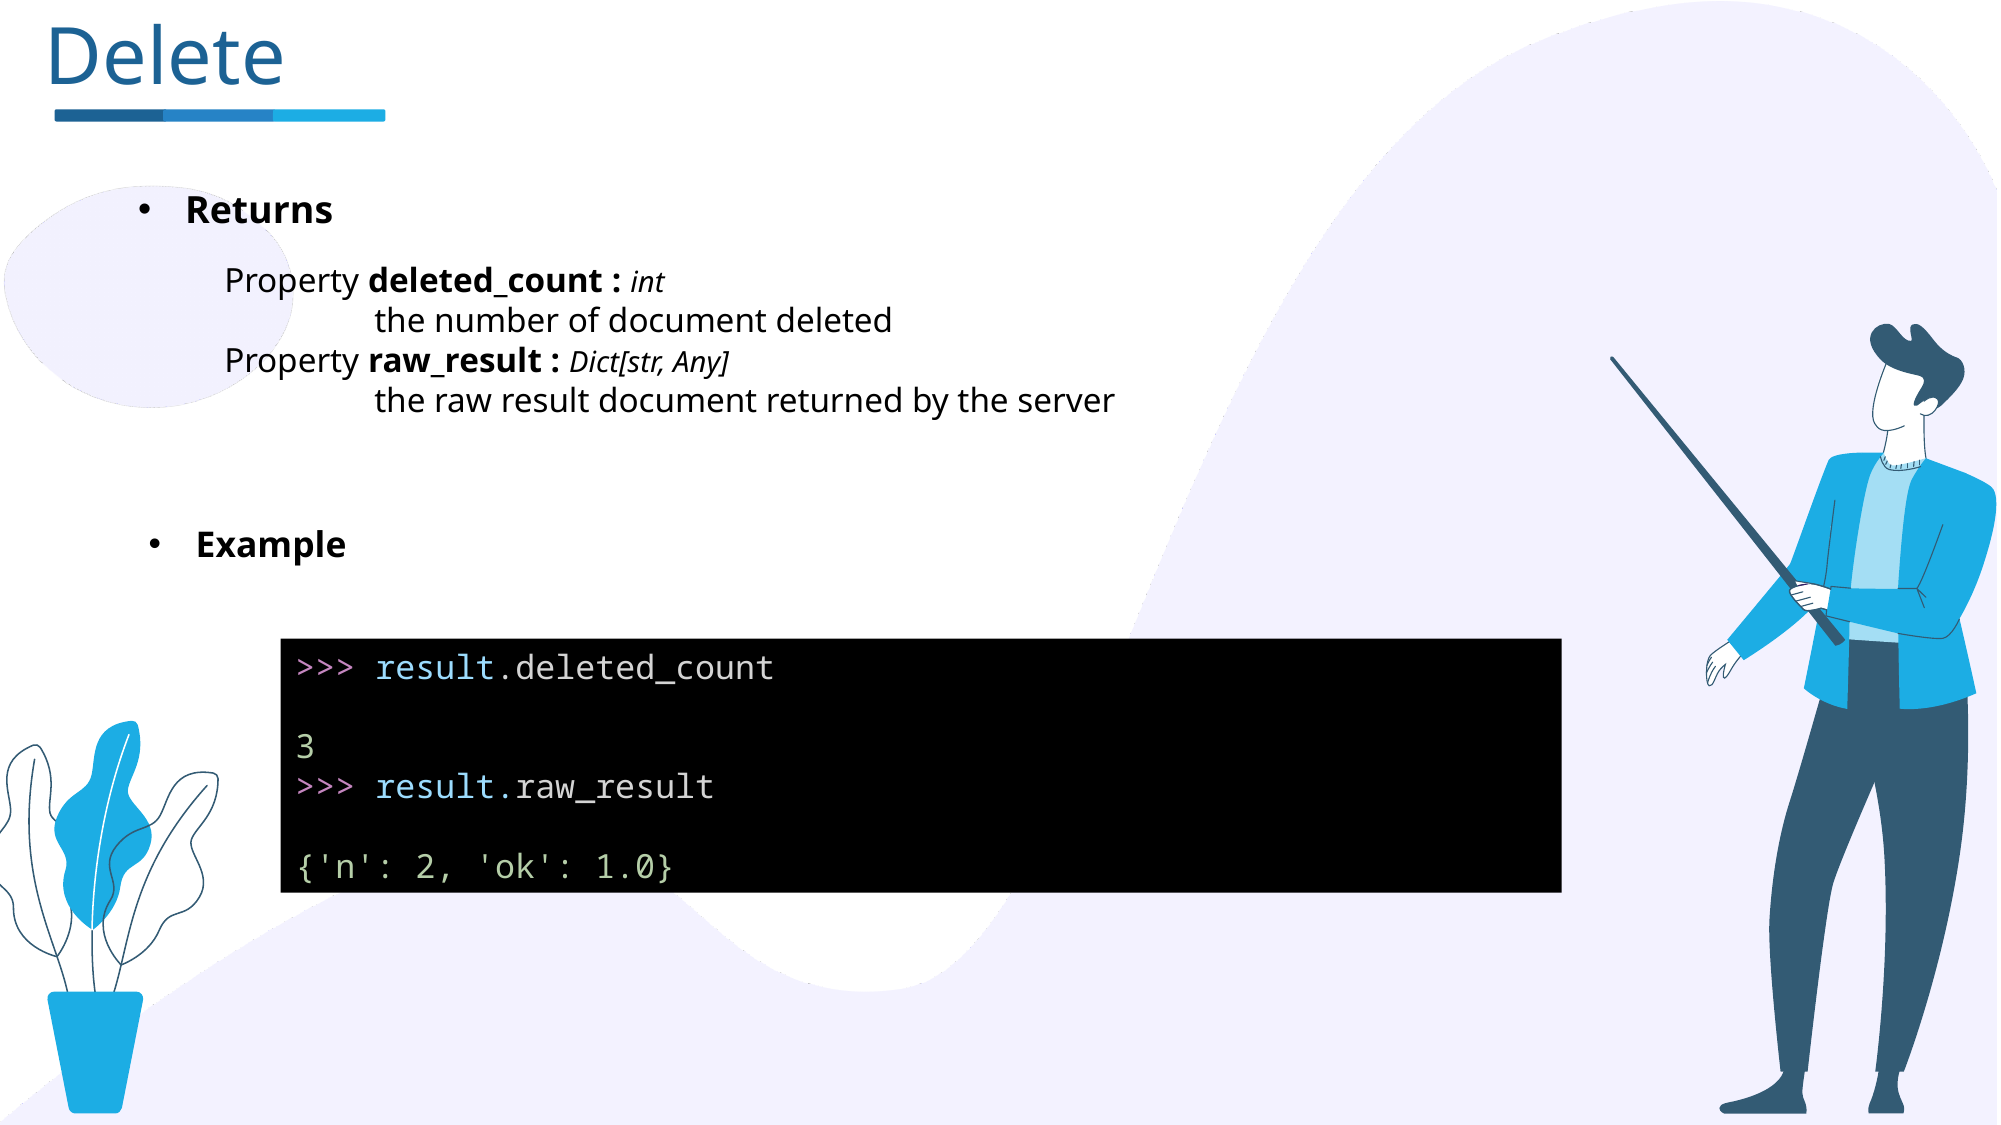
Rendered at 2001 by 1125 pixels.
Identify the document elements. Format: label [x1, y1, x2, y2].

text_box [0, 720, 219, 1114]
text_box [1609, 323, 1997, 1114]
text_box [54, 109, 386, 122]
text_box [0, 1, 1997, 1125]
